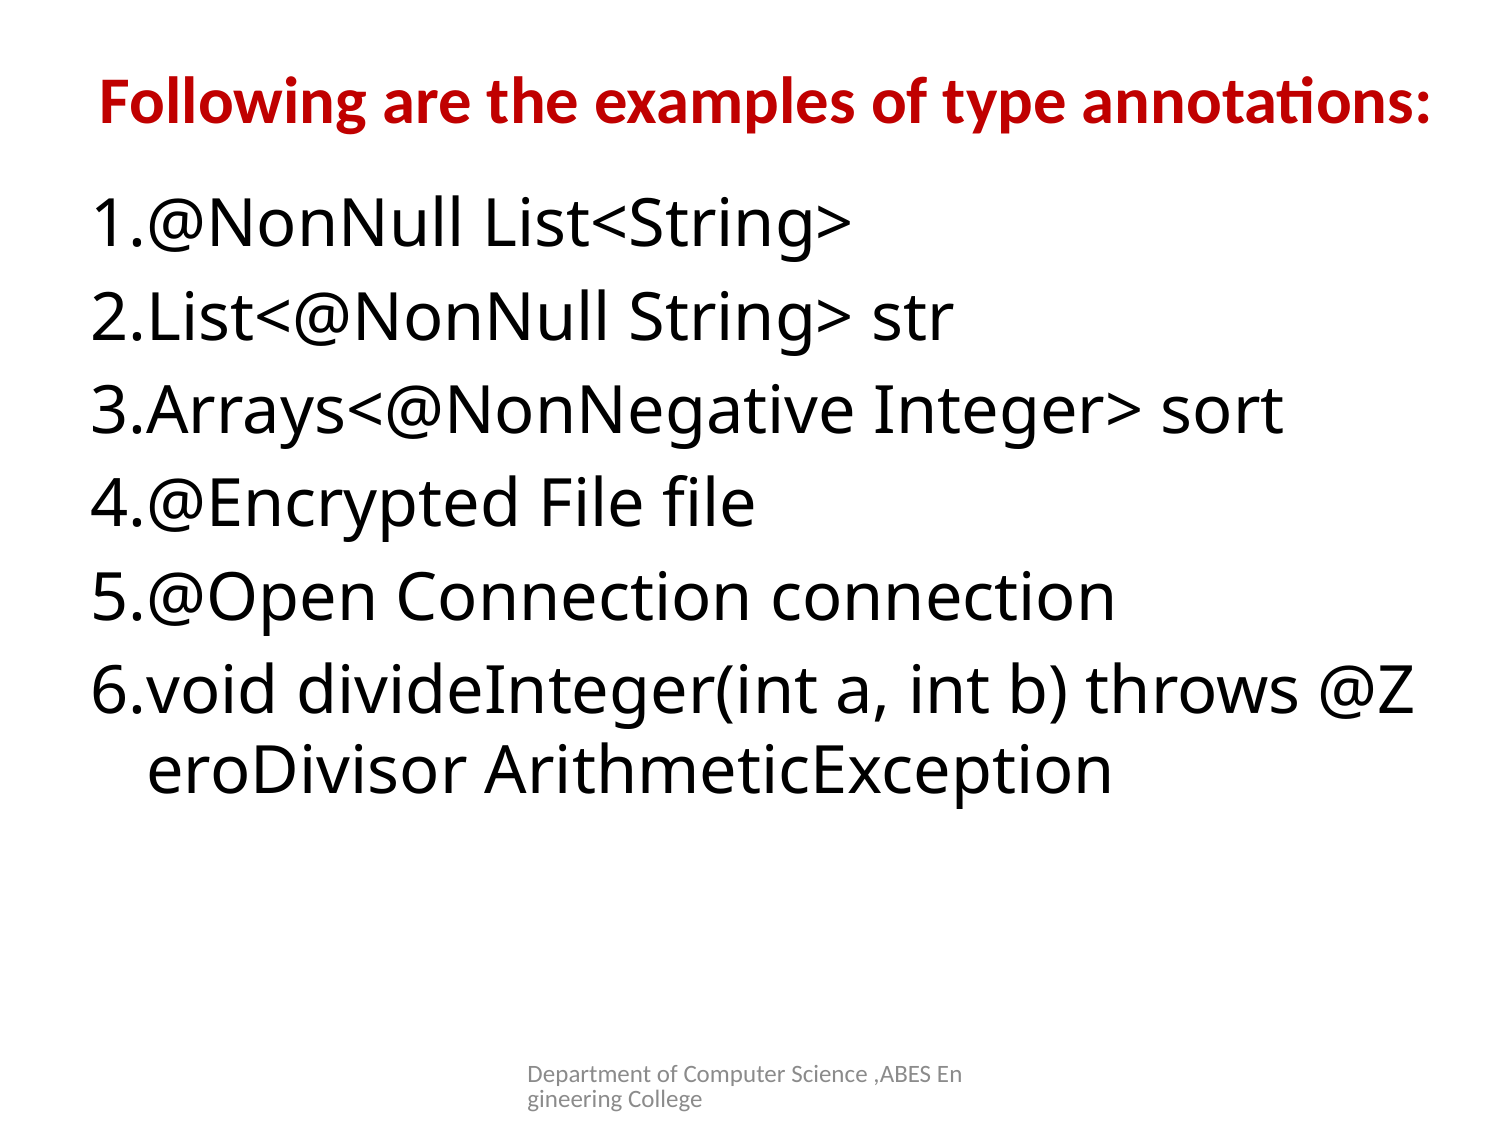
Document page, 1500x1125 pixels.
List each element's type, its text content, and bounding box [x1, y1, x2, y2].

footer Department of Computer Science ,ABES Engineering College [512, 1042, 988, 1103]
list @NonNull List<String> List<@NonNull String> str Arrays<@NonNegative Integer> sort @Encrypted File file @Open Connection connection void divideInteger(int a, int b) throws @ZeroDivisor ArithmeticException [75, 172, 1459, 1106]
title Following are the examples of type annotations: [75, 45, 1459, 149]
